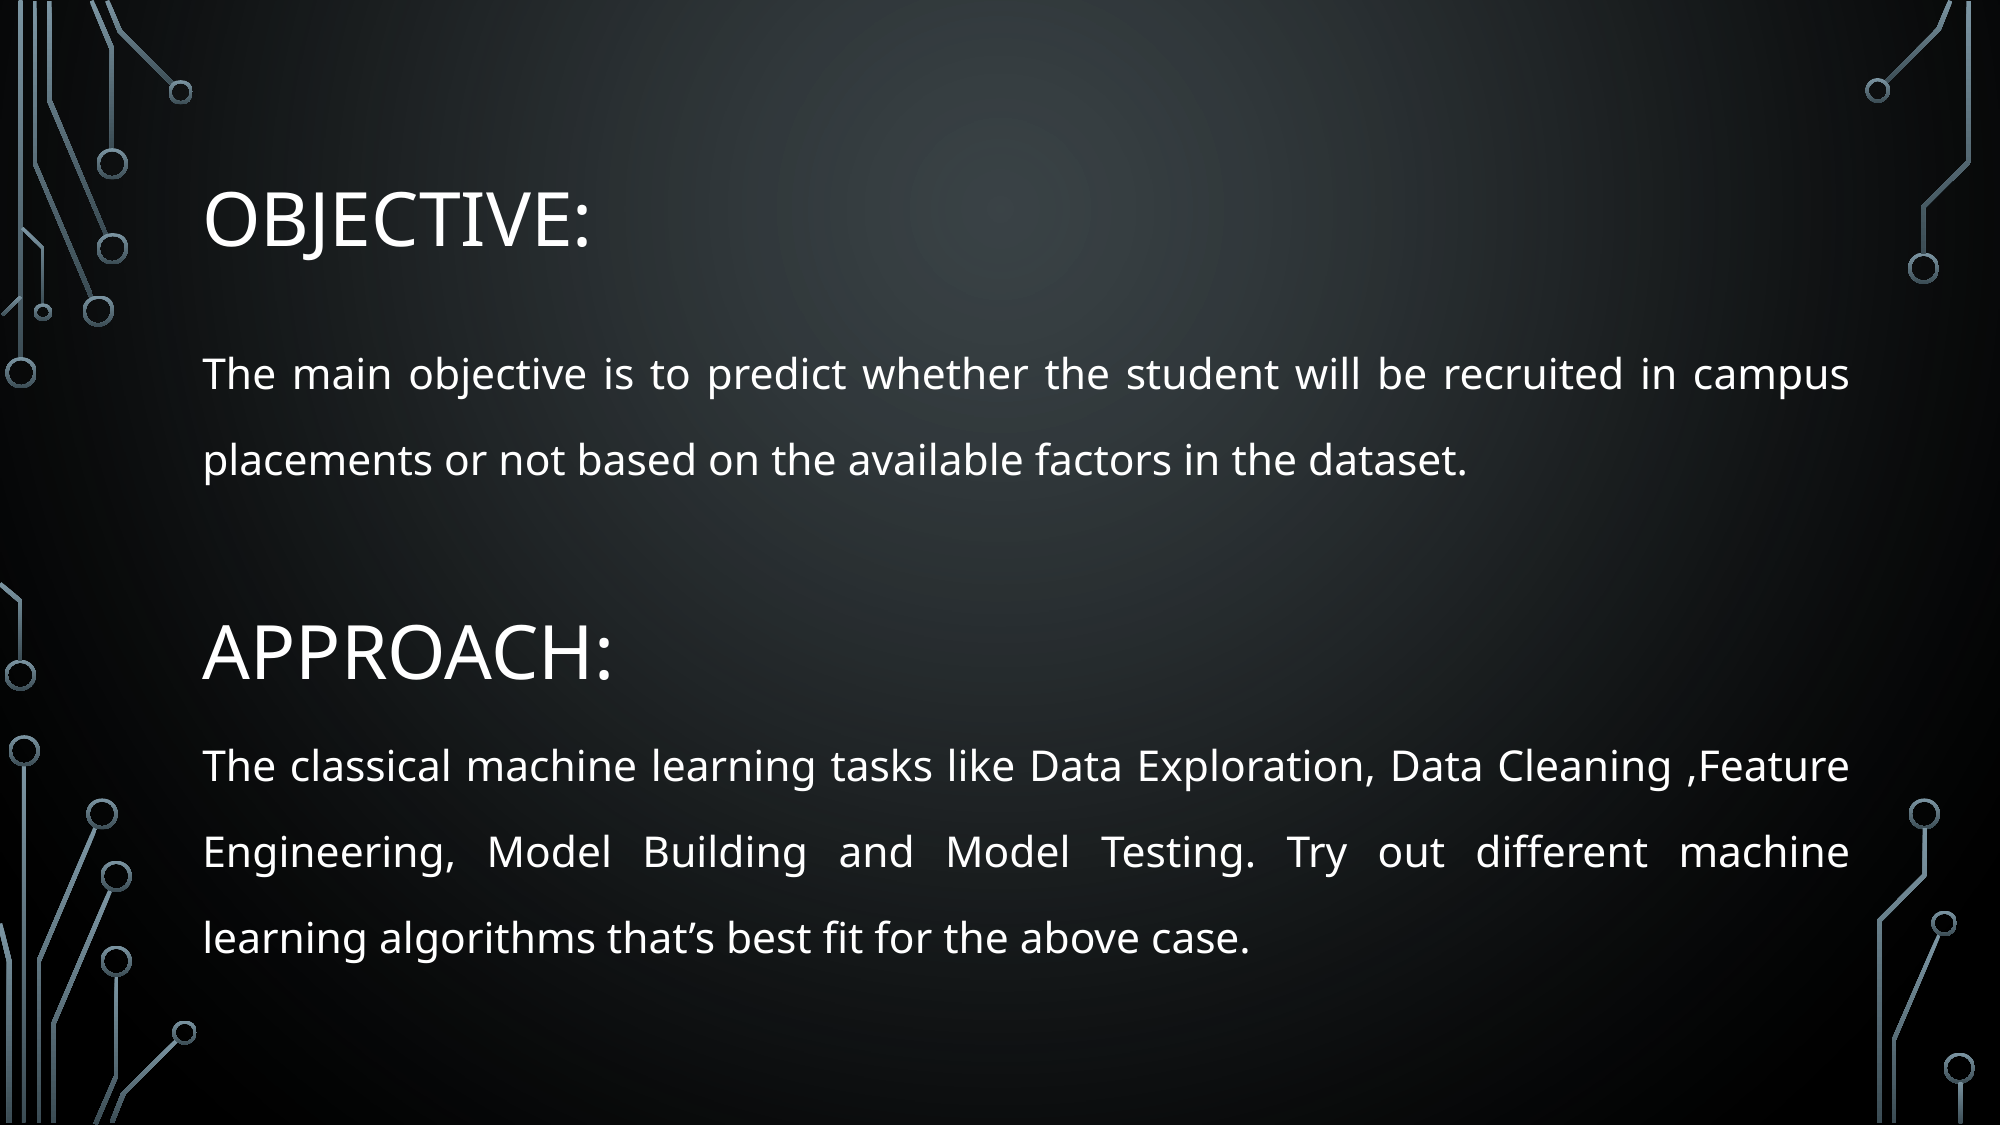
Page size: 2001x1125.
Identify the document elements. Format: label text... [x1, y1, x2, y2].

list The main objective is to predict whether the student will be recruited in campus placements or not based on the available factors in the dataset. APPROACH: The classical machine learning tasks like Data Exploration, Data Cleaning ,Feature Engineering, Model Building and Model Testing. Try out different machine learning algorithms that’s best fit for the above case. [187, 303, 1866, 972]
title Objective: [187, 101, 1813, 303]
